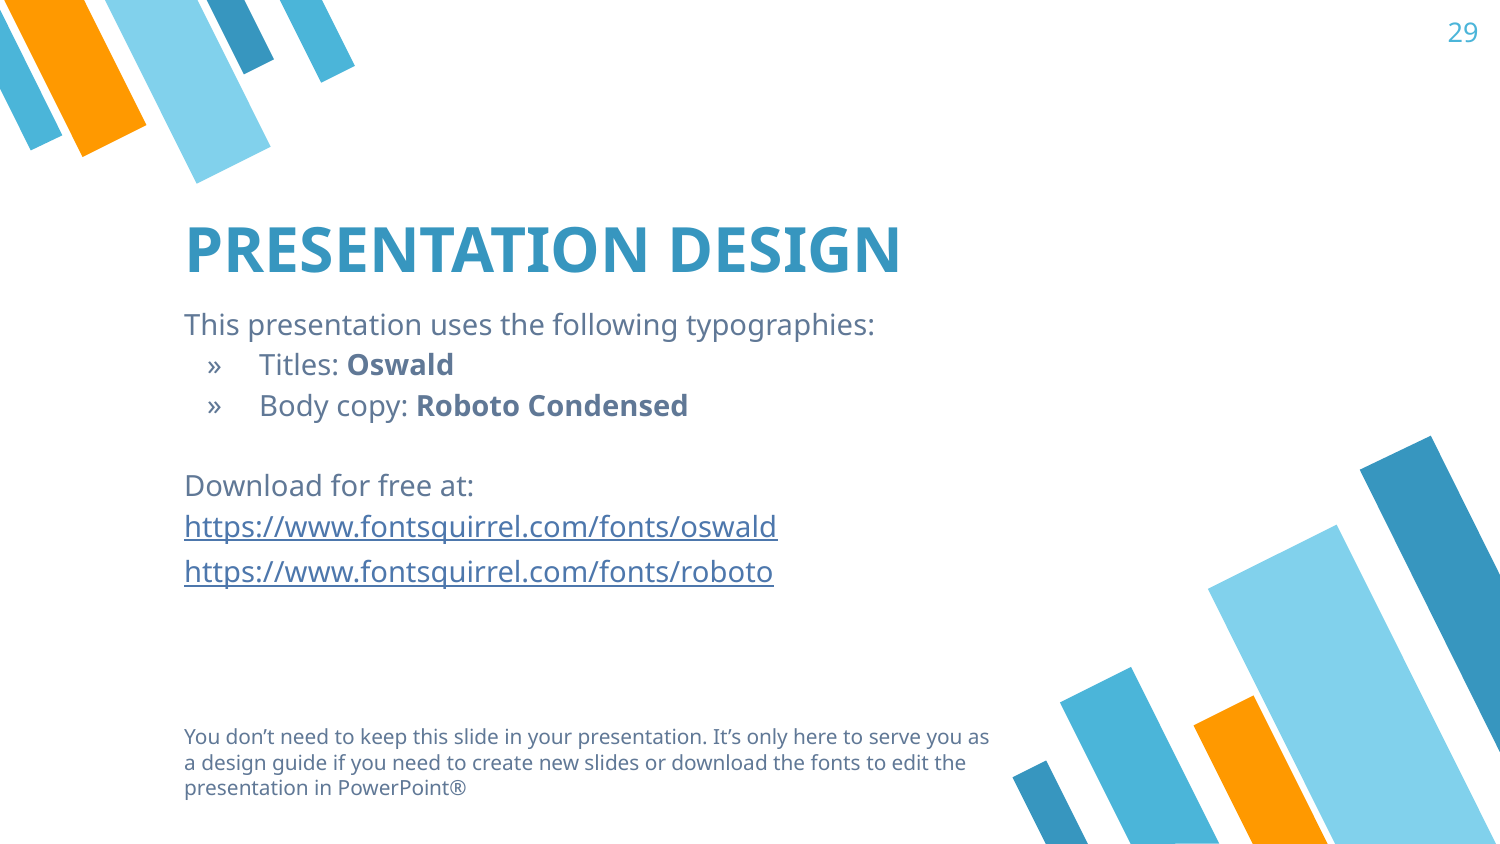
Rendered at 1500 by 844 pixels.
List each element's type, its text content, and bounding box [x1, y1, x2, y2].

slide_number 29 [1403, 0, 1494, 65]
list This presentation uses the following typographies: Titles: Oswald Body copy: Roboto Condensed Download for free at: https://www.fontsquirrel.com/fonts/oswald https://www.fontsquirrel.com/fonts/roboto [169, 291, 1115, 706]
title PRESENTATION DESIGN [169, 188, 1115, 291]
text_box You don’t need to keep this slide in your presentation. It’s only here to serve you as a design guide if you need to create new slides or download the fonts to edit the presentation in PowerPoint® [169, 709, 1010, 798]
